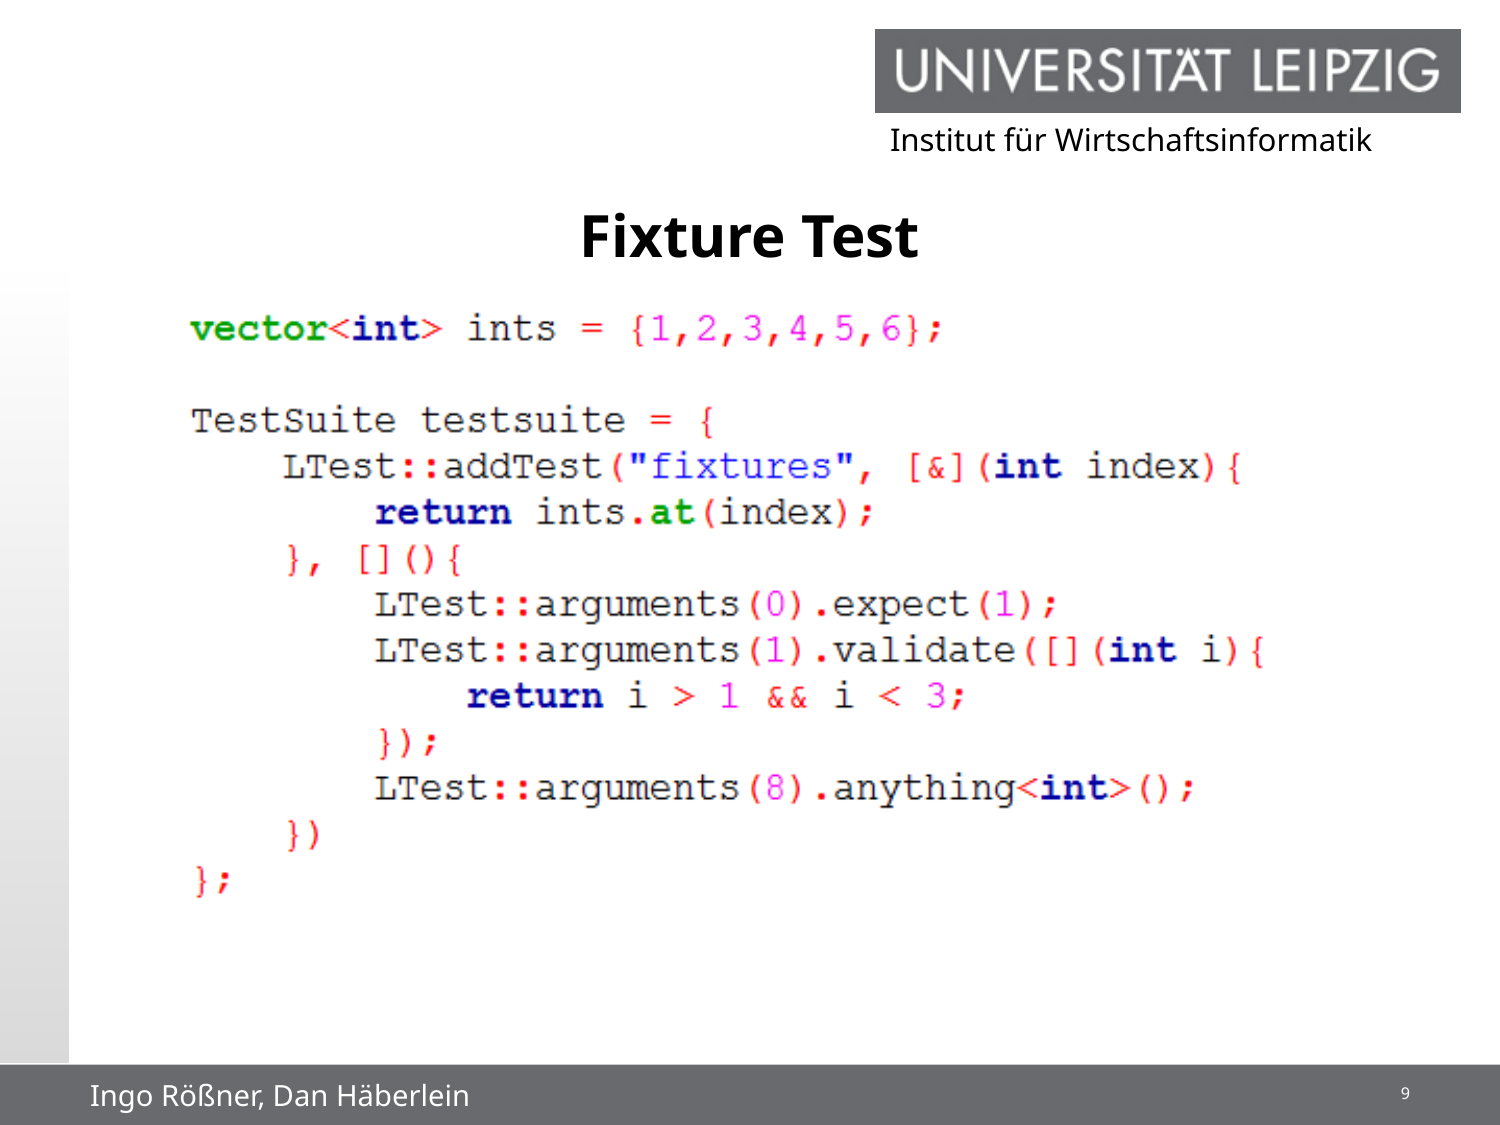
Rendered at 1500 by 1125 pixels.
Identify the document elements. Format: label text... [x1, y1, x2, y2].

picture [875, 29, 1461, 113]
text_box 8 [1074, 1074, 1425, 1113]
picture [189, 299, 1311, 919]
text_box Ingo Rößner, Dan Häberlein [75, 1065, 550, 1125]
title Fixture Test [75, 167, 1425, 300]
